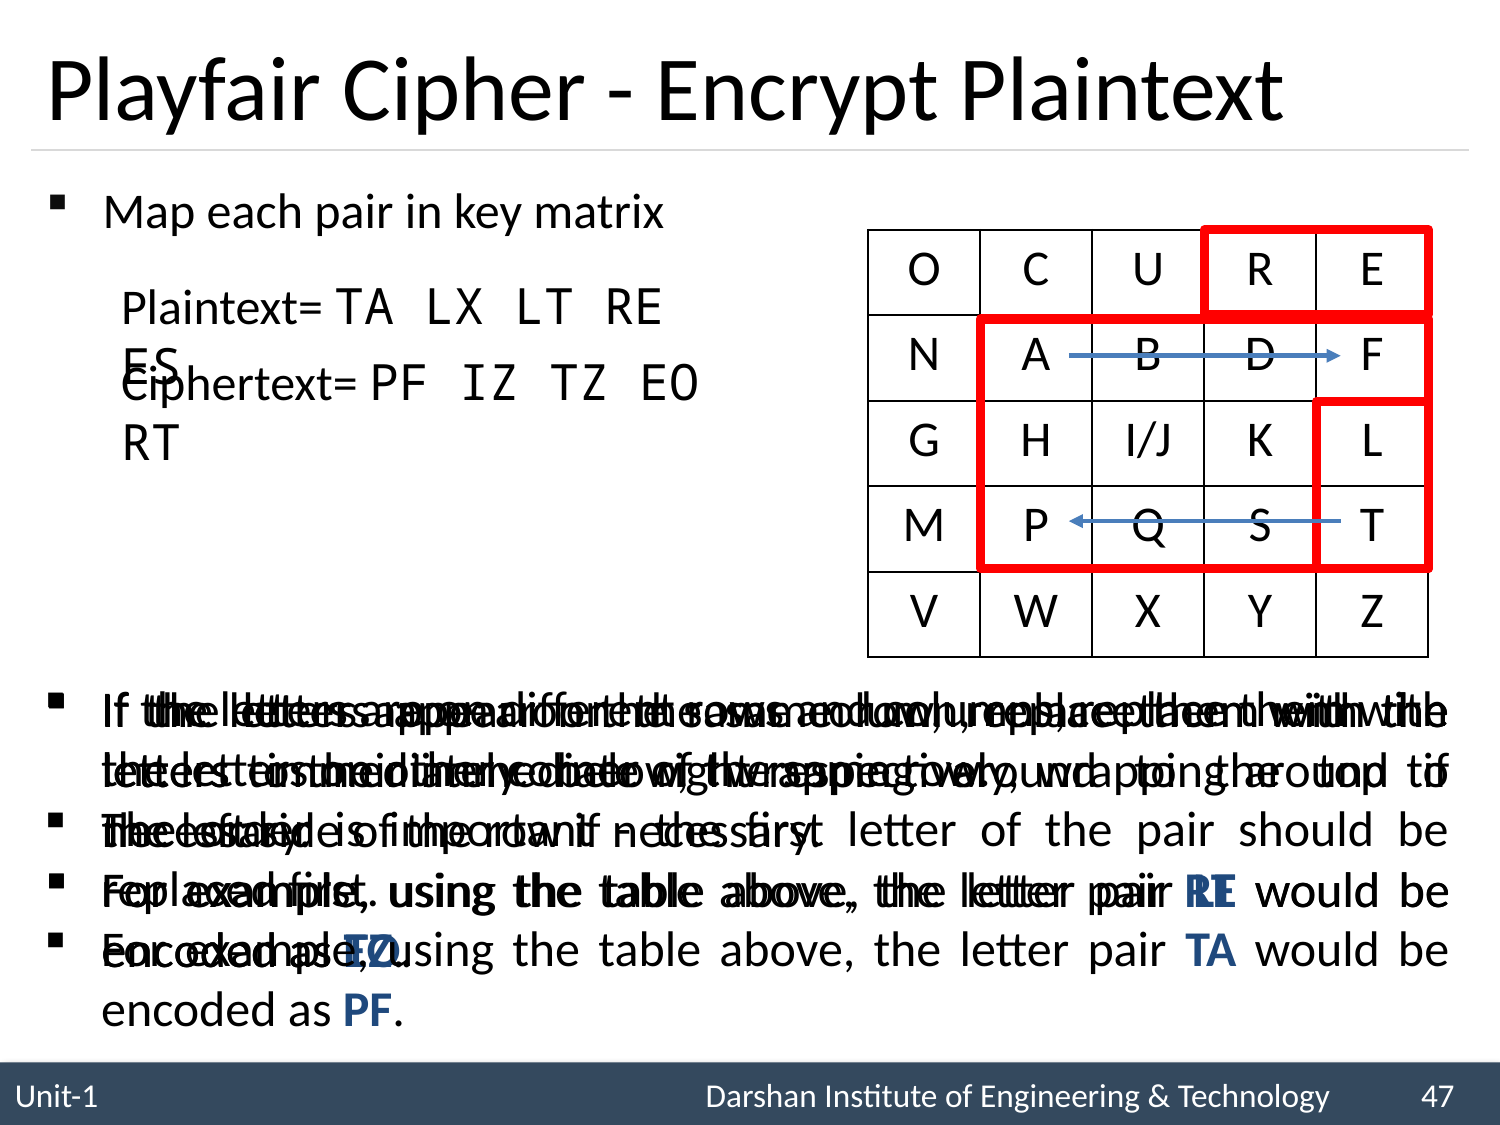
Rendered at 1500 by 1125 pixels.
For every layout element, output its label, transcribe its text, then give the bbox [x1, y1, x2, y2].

text_box [978, 317, 1430, 570]
list Map each pair in key matrix [31, 162, 1469, 1038]
text_box Ciphertext= PF IZ TZ EO RT [106, 342, 774, 478]
table_cell M [869, 487, 979, 571]
table_cell W [981, 573, 1091, 656]
table_header U [1093, 231, 1203, 314]
table_header C [981, 231, 1091, 314]
table_cell Y [1205, 573, 1315, 656]
table_cell G [869, 402, 978, 485]
text_box [1203, 228, 1430, 316]
title Playfair Cipher - Encrypt Plaintext [31, 17, 1469, 150]
table_header O [869, 231, 979, 314]
text_box If the letters are on different rows and columns, replace them with the letters on other corner of the same row. The order is important - the first letter of the pair should be replaced first. For example, using the table above, the letter pair TA would be encoded as PF. [30, 668, 1465, 1044]
text_box Plaintext= TA LX LT RE ES [106, 267, 750, 342]
table_cell X [1093, 573, 1203, 656]
table_cell V [869, 573, 979, 656]
table_cell N [869, 316, 979, 400]
table_cell Z [1317, 573, 1427, 656]
